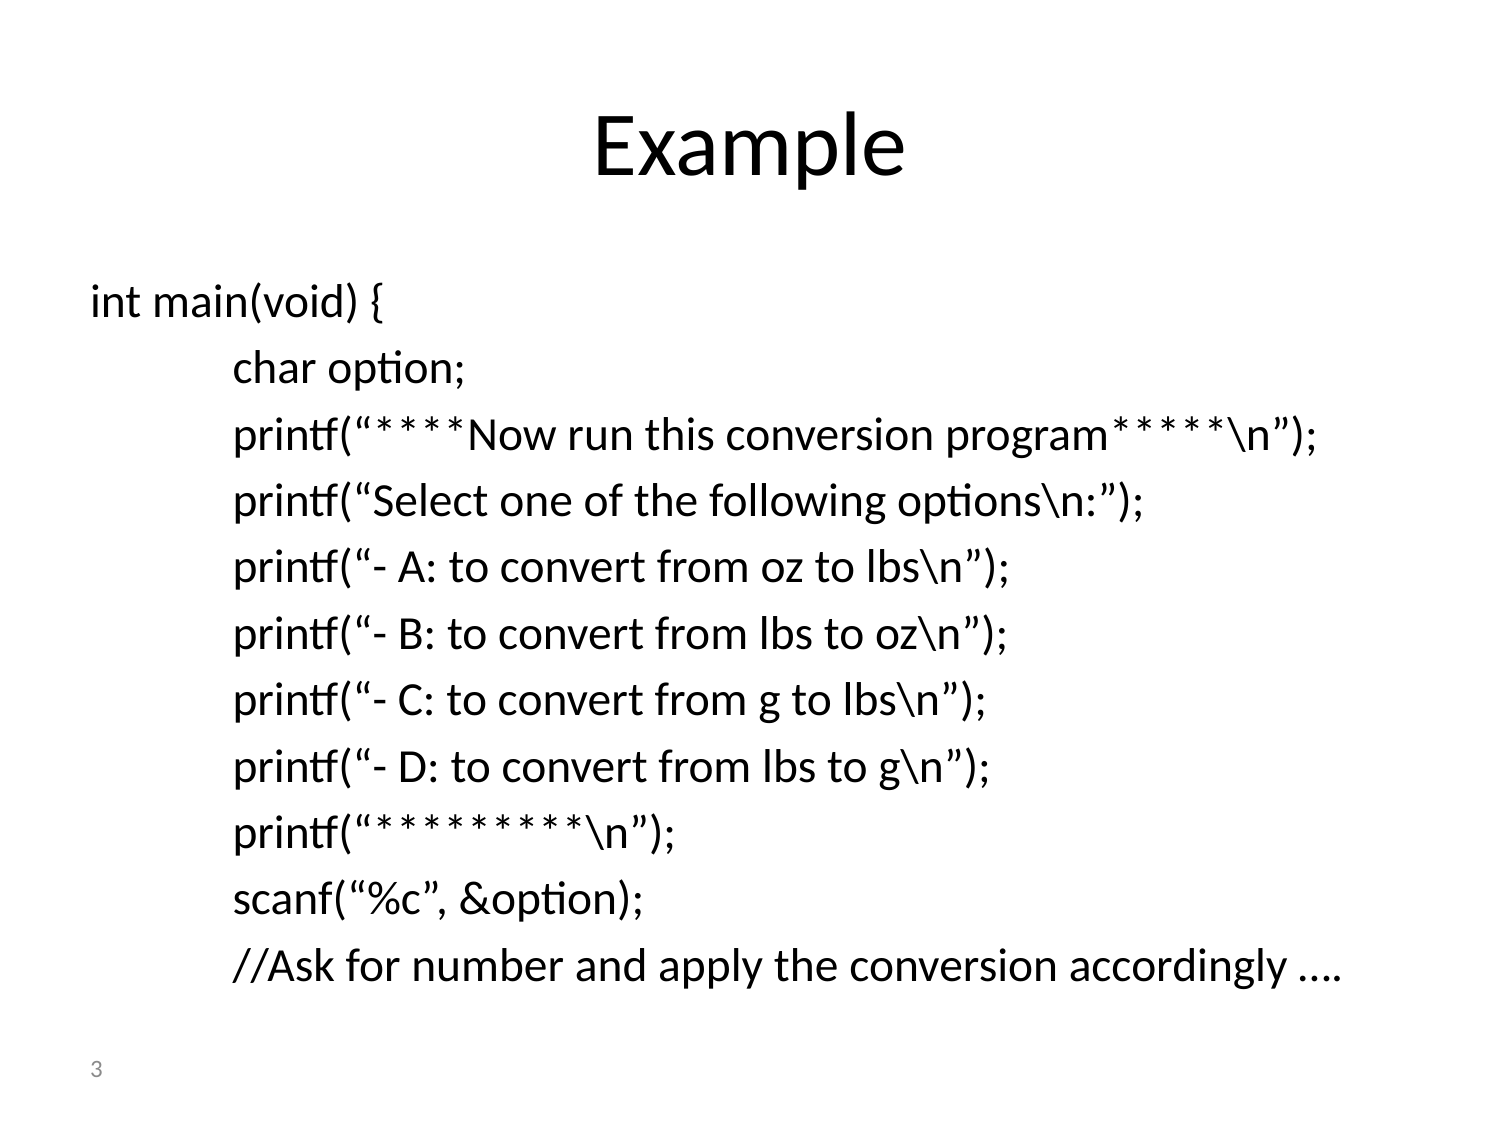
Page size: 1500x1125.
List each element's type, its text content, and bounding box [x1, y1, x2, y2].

title Example [75, 45, 1425, 233]
slide_number 3 [75, 1037, 425, 1098]
list int main(void) { char option; printf(“****Now run this conversion program*****\n”); printf(“Select one of the following options\n:”); printf(“- A: to convert from oz to lbs\n”); printf(“- B: to convert from lbs to oz\n”); printf(“- C: to convert from g to lbs\n”); printf(“- D: to convert from lbs to g\n”); printf(“*********\n”); scanf(“%c”, &option); //Ask for number and apply the conversion accordingly …. [75, 262, 1425, 1005]
